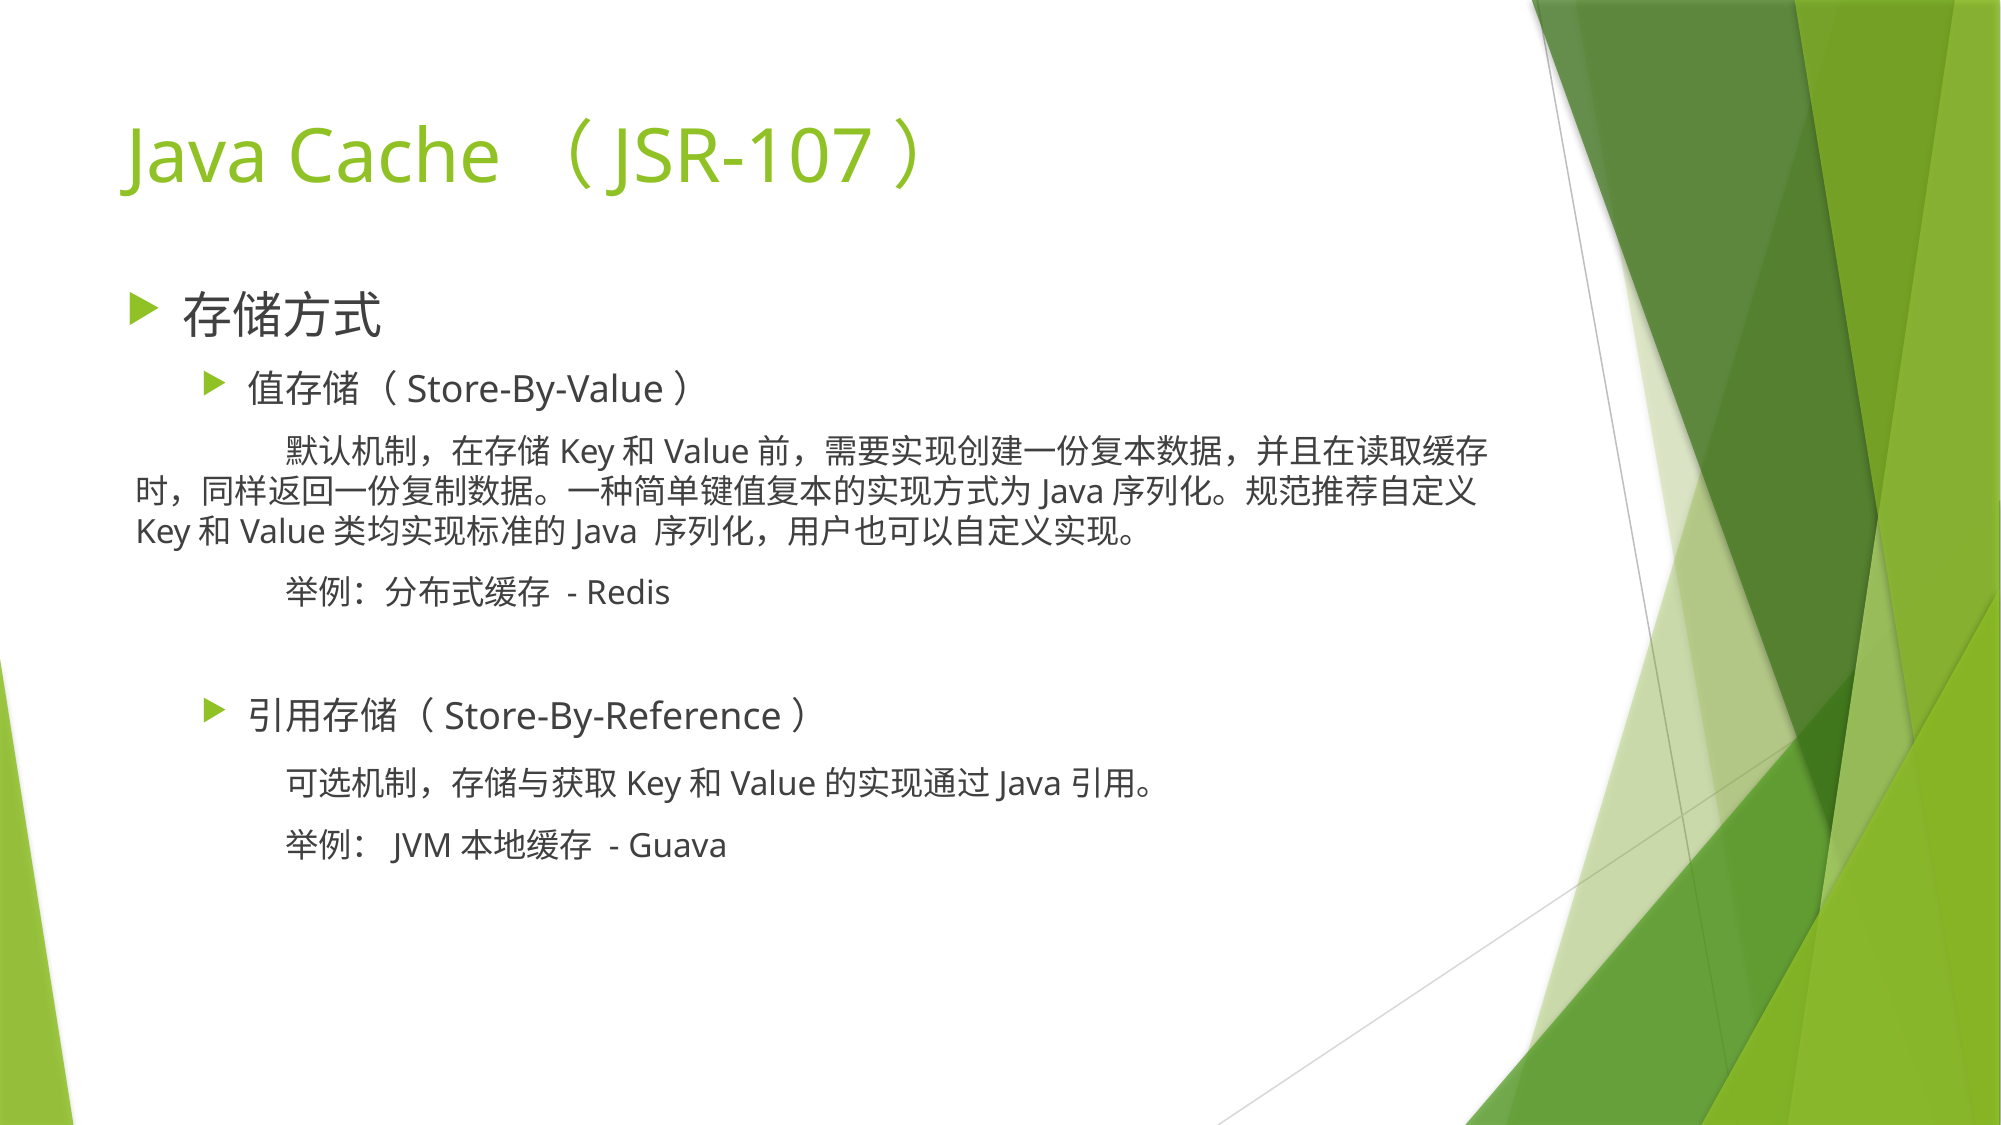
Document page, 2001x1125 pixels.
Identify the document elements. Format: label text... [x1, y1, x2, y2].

list 存储方式 值存储（Store-By-Value） 默认机制，在存储Key和Value前，需要实现创建一份复本数据，并且在读取缓存时，同样返回一份复制数据。一种简单键值复本的实现方式为Java序列化。规范推荐自定义Key和Value类均实现标准的Java 序列化，用户也可以自定义实现。 举例：分布式缓存 - Redis 引用存储（Store-By-Reference） 可选机制，存储与获取Key和Value的实现通过Java引用。 举例：JVM本地缓存 - Guava [111, 276, 1522, 1125]
title Java Cache（JSR-107） [111, 99, 1522, 276]
